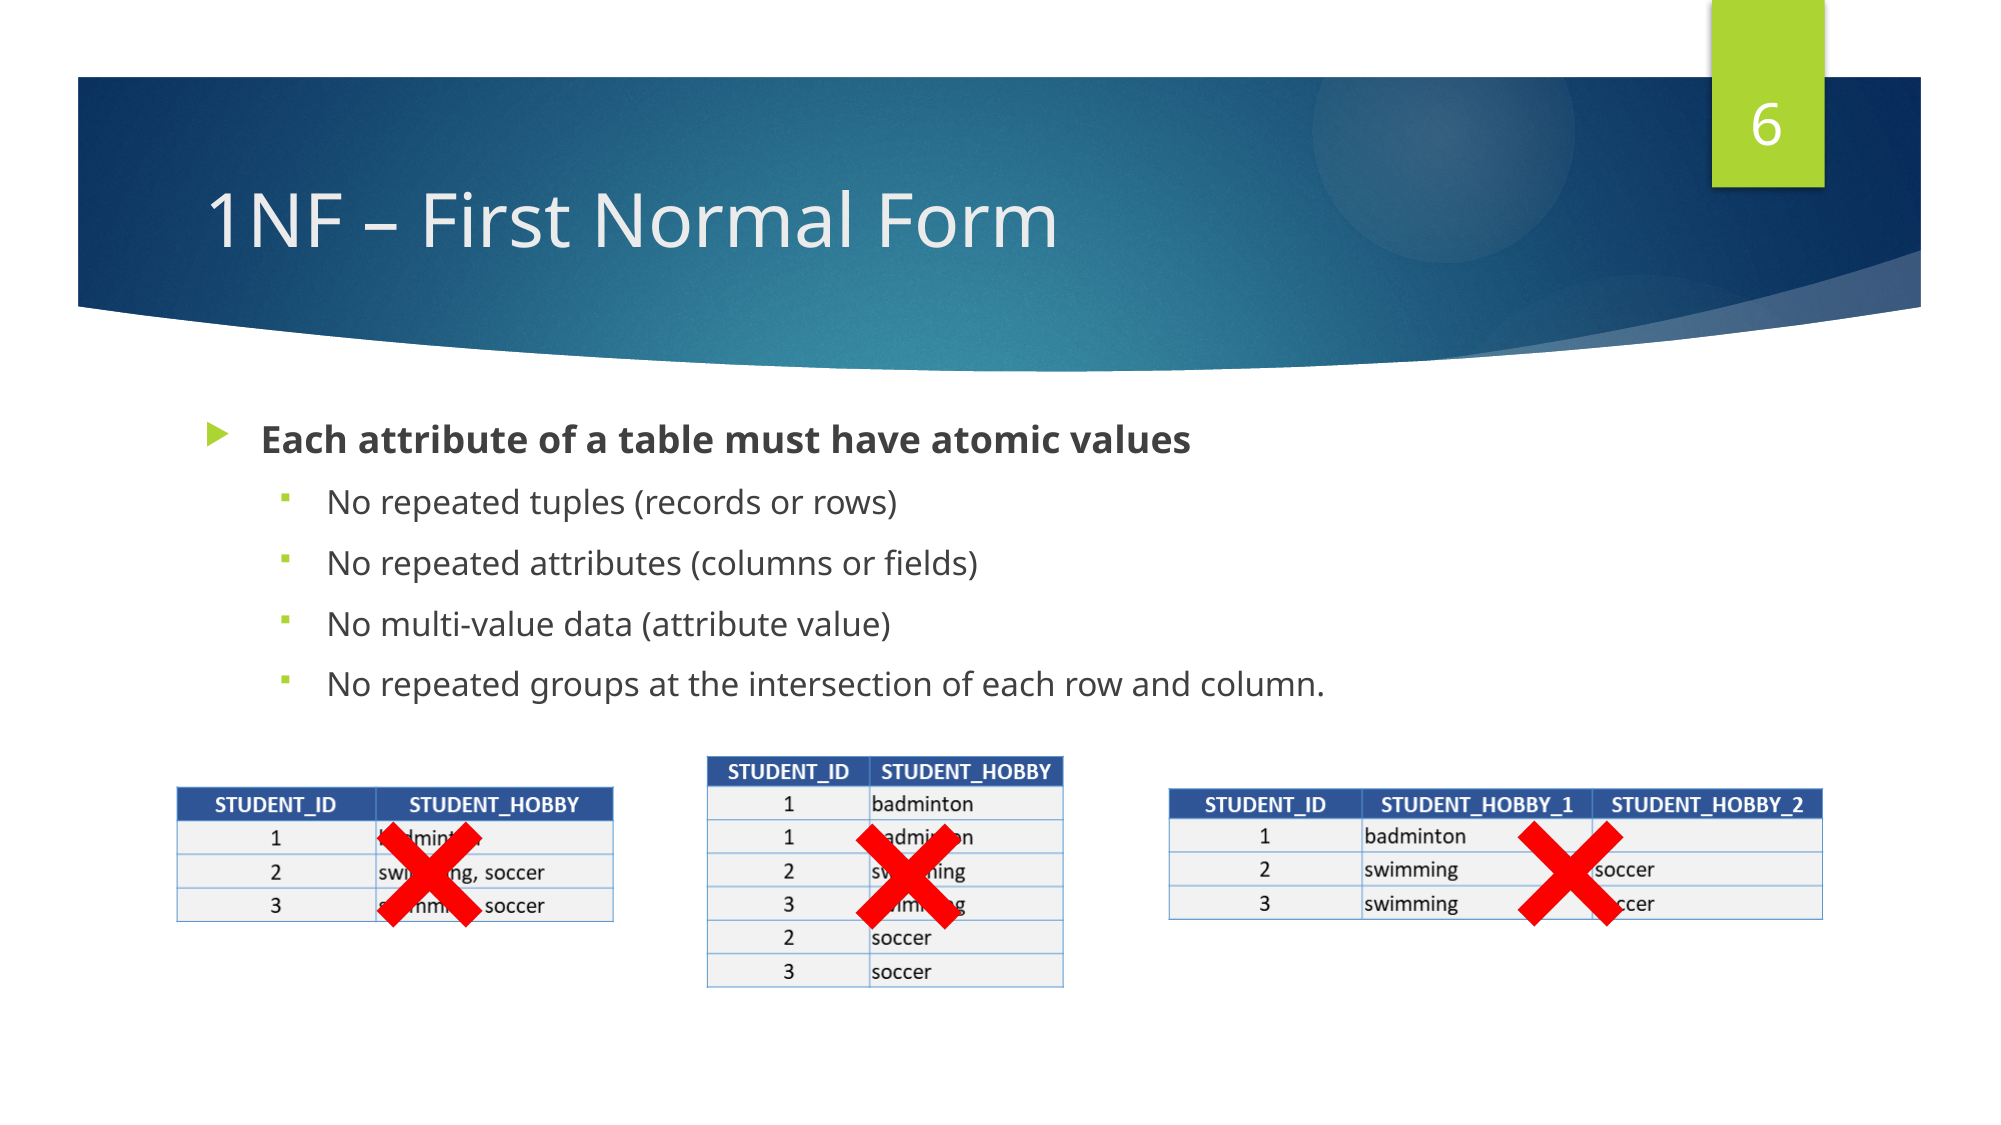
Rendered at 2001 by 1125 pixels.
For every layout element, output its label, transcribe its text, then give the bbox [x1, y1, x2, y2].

list Each attribute of a table must have atomic values No repeated tuples (records or rows) No repeated attributes (columns or fields) No multi-value data (attribute value) No repeated groups at the intersection of each row and column. [189, 408, 1839, 743]
picture [706, 750, 1065, 999]
picture [176, 782, 615, 933]
title 1NF – First Normal Form [189, 159, 1627, 276]
picture [1167, 782, 1824, 931]
slide_number 6 [1698, 48, 1836, 175]
